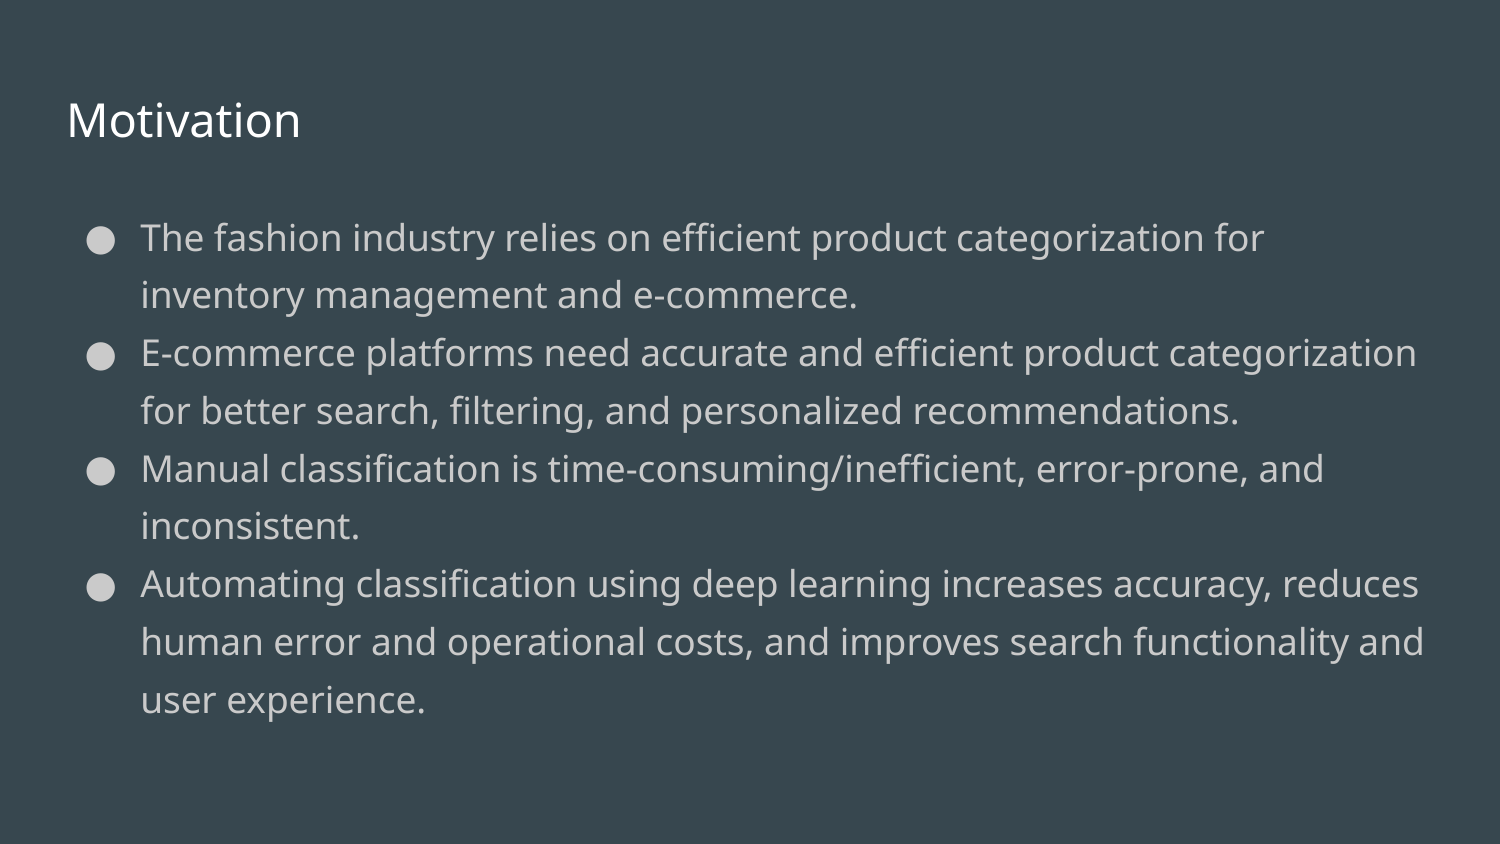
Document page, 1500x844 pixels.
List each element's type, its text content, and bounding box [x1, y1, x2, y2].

list The fashion industry relies on efficient product categorization for inventory management and e-commerce. E-commerce platforms need accurate and efficient product categorization for better search, filtering, and personalized recommendations. Manual classification is time-consuming/inefficient, error-prone, and inconsistent. Automating classification using deep learning increases accuracy, reduces human error and operational costs, and improves search functionality and user experience. [51, 189, 1449, 750]
title Motivation [51, 72, 1449, 167]
